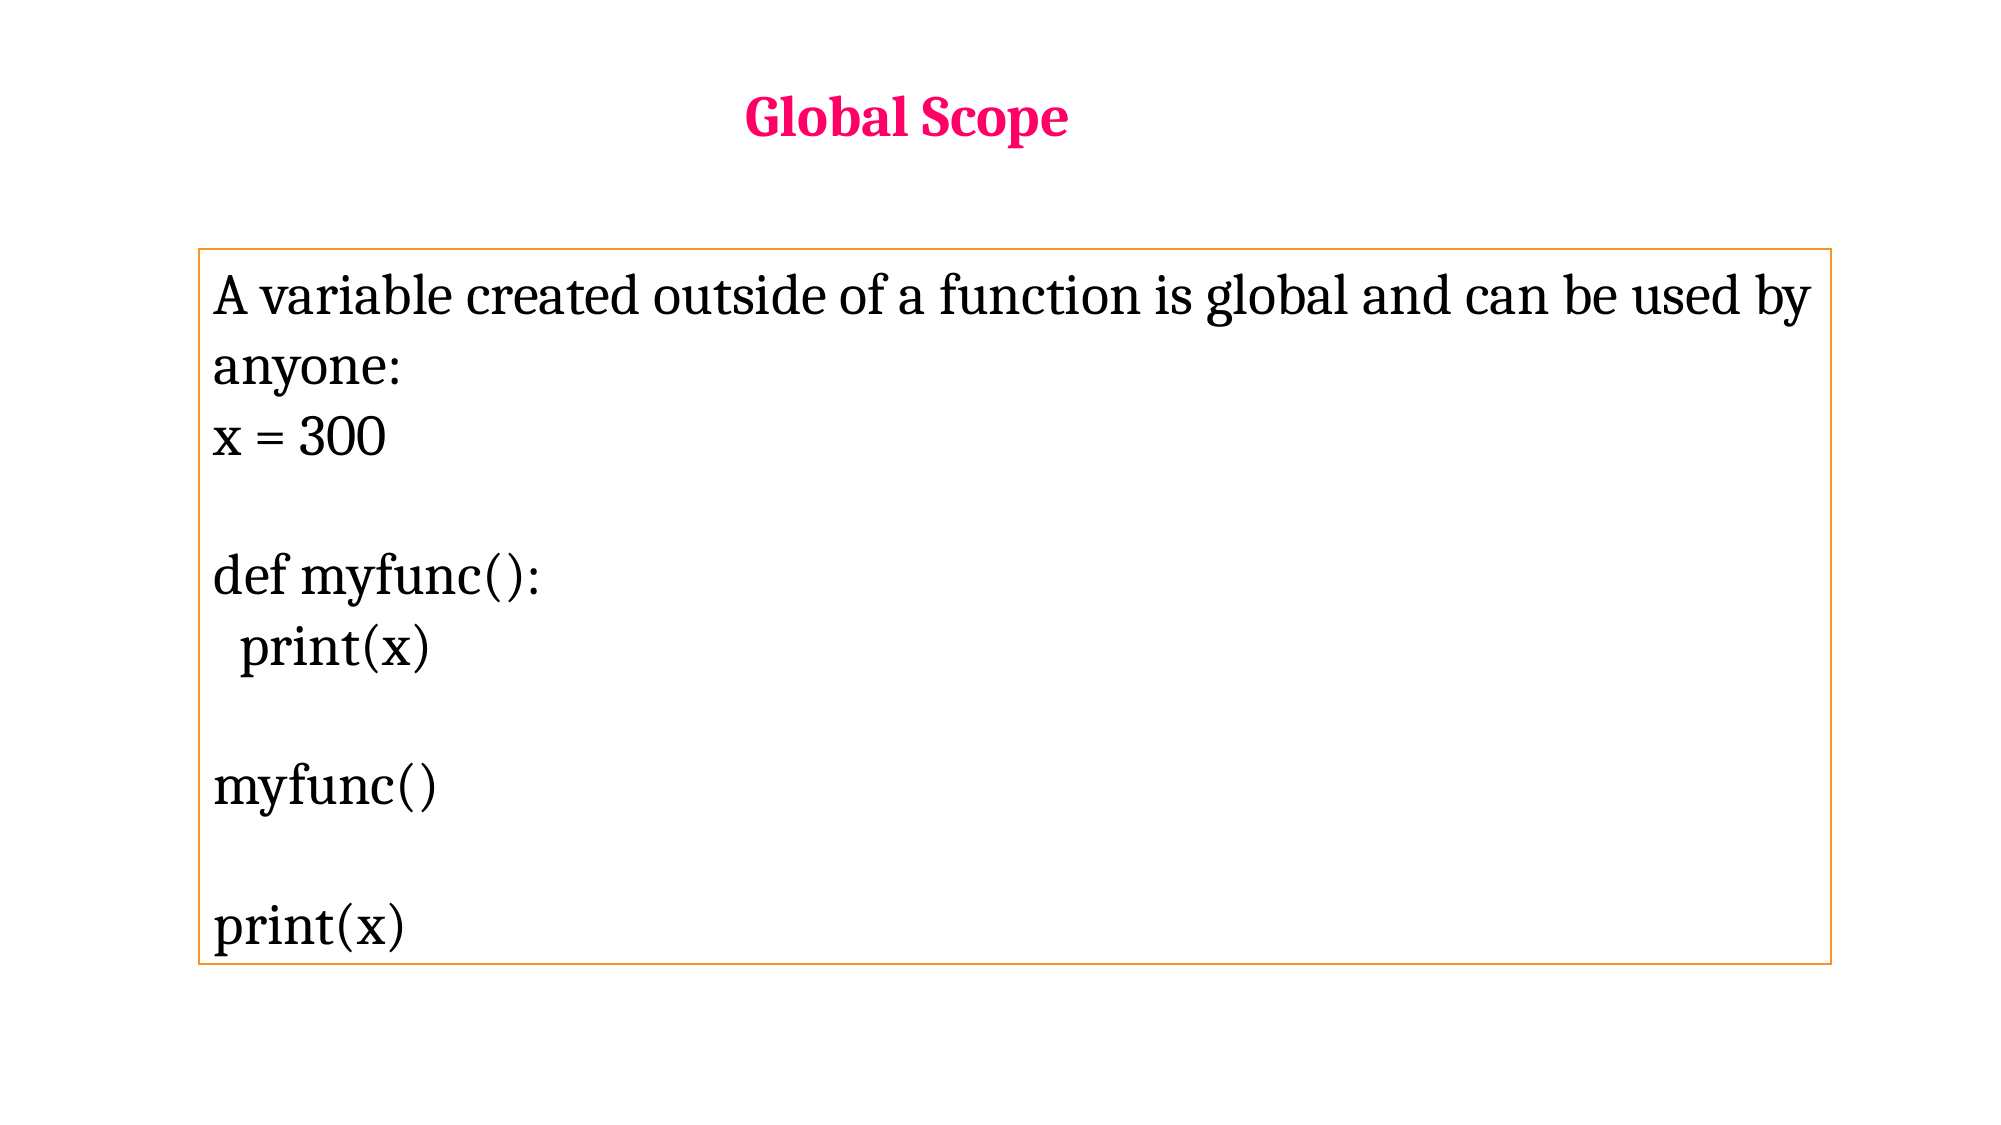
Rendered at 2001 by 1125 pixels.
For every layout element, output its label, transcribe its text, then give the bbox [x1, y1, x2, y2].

text_box A variable created outside of a function is global and can be used by anyone: x = 300 def myfunc(): print(x) myfunc() print(x) [198, 248, 1832, 965]
text_box Global Scope [282, 70, 1534, 156]
